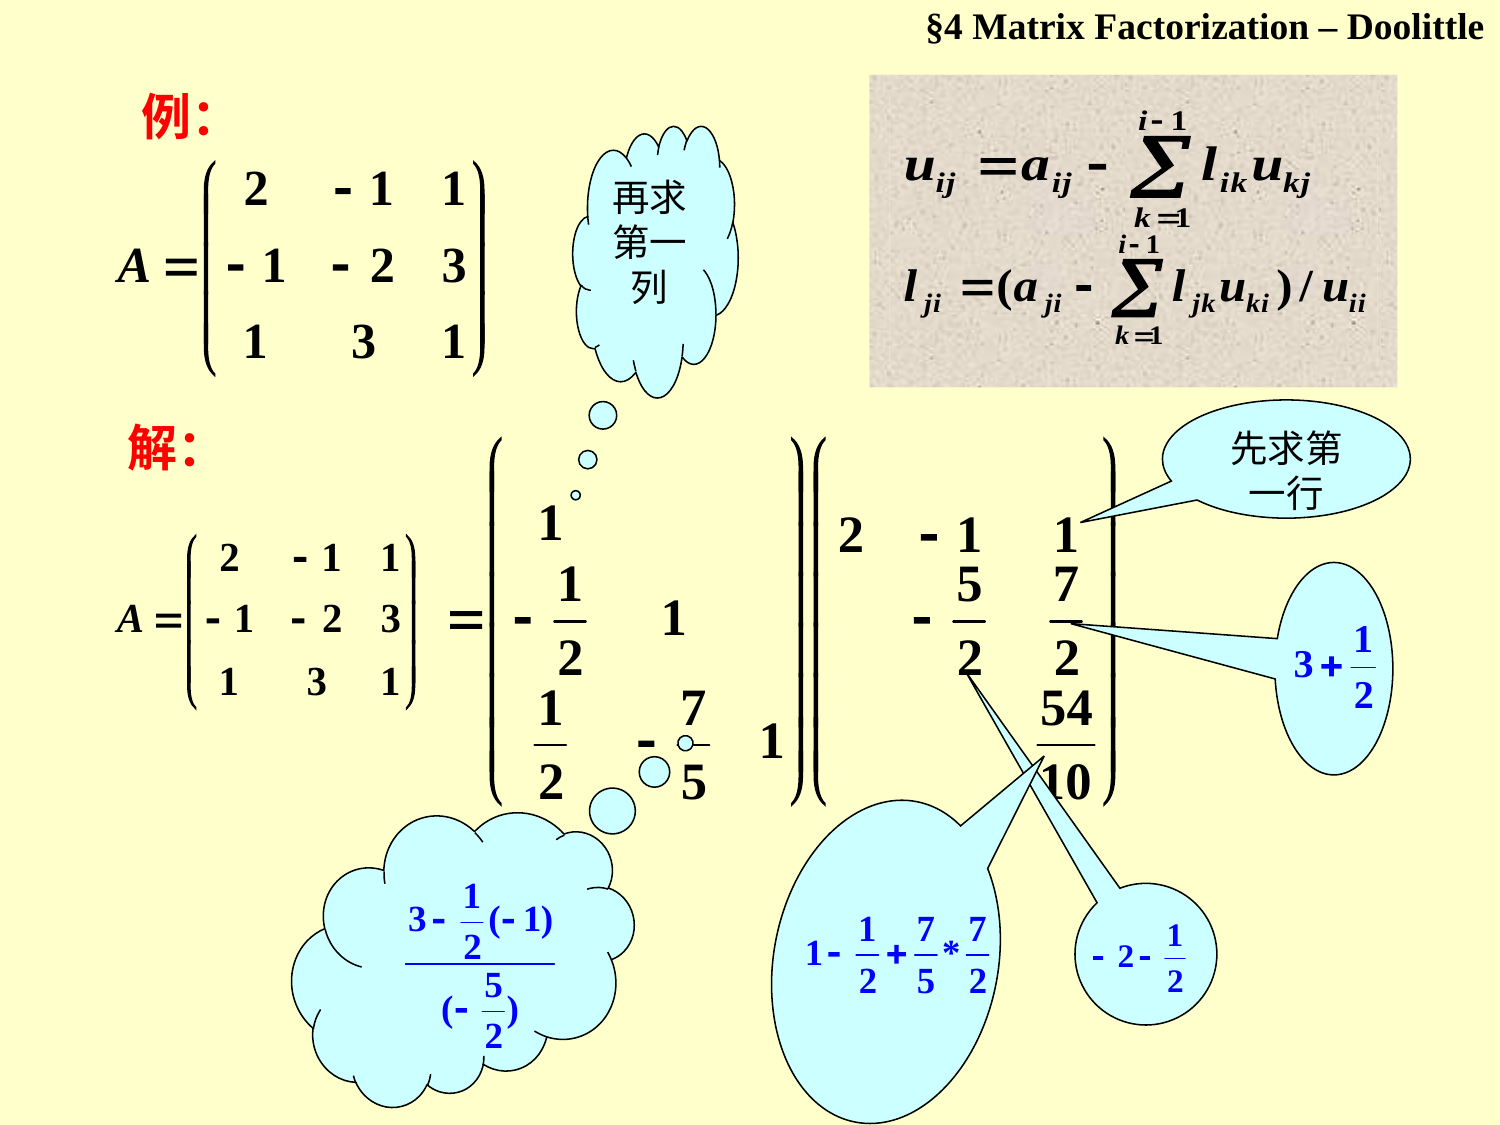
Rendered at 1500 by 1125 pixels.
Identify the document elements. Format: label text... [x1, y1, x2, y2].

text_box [107, 408, 425, 714]
text_box 先求第一行 [1130, 399, 1411, 519]
text_box §4 Matrix Factorization – Doolittle [824, 0, 1500, 50]
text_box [437, 429, 1130, 813]
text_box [773, 798, 999, 1125]
text_box 再求第一列 [589, 401, 617, 429]
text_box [837, 74, 1398, 388]
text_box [1274, 562, 1393, 775]
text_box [105, 78, 497, 381]
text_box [287, 813, 637, 1088]
text_box 再求第一列 [572, 126, 739, 399]
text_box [1074, 883, 1217, 1025]
